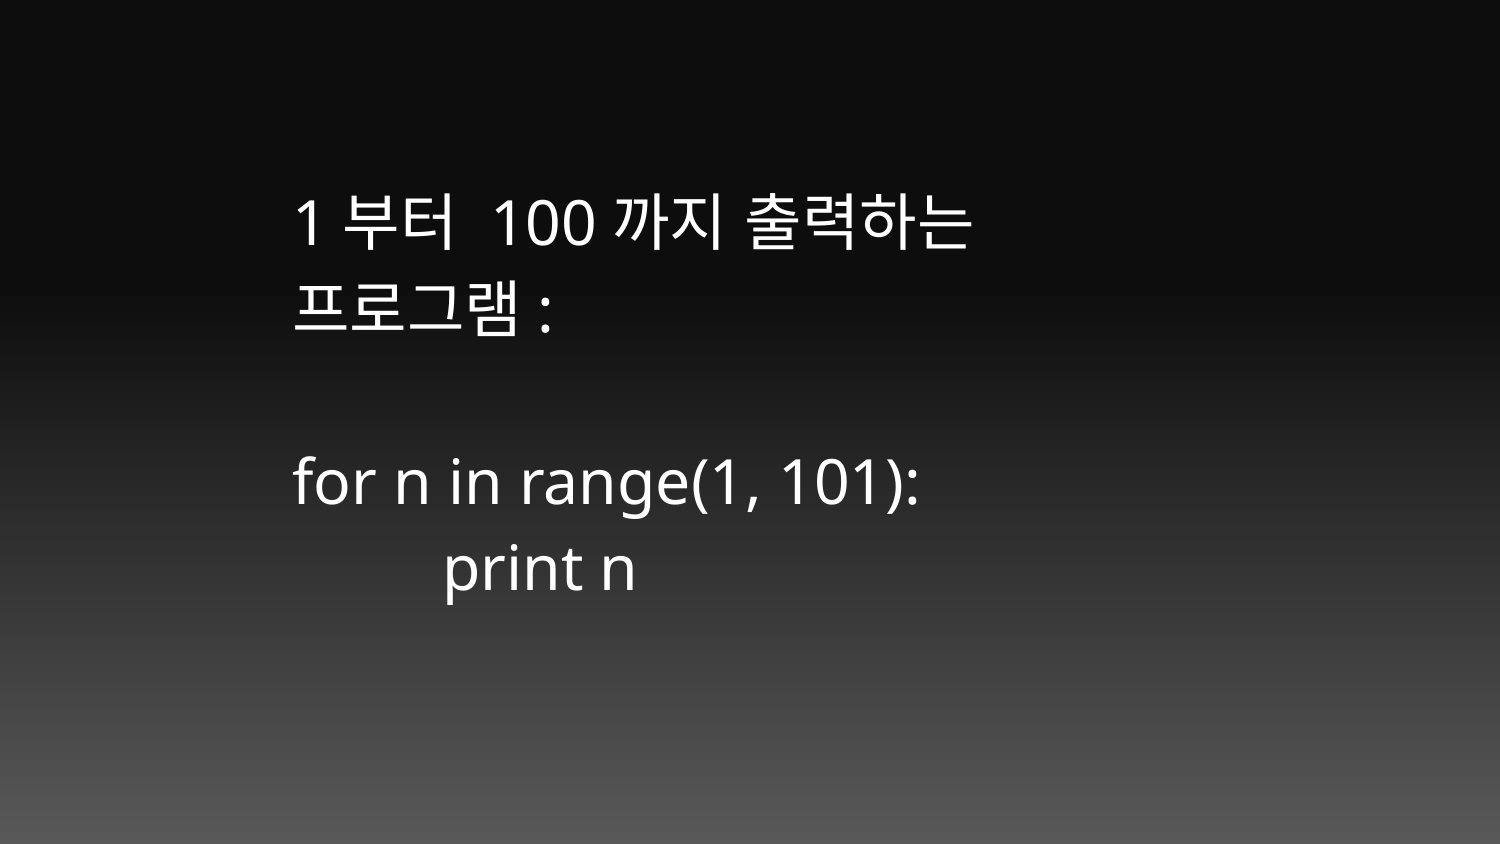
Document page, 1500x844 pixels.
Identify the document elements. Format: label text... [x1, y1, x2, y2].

text_box 1부터 100까지 출력하는 프로그램: for n in range(1, 101): print n [277, 157, 1226, 642]
